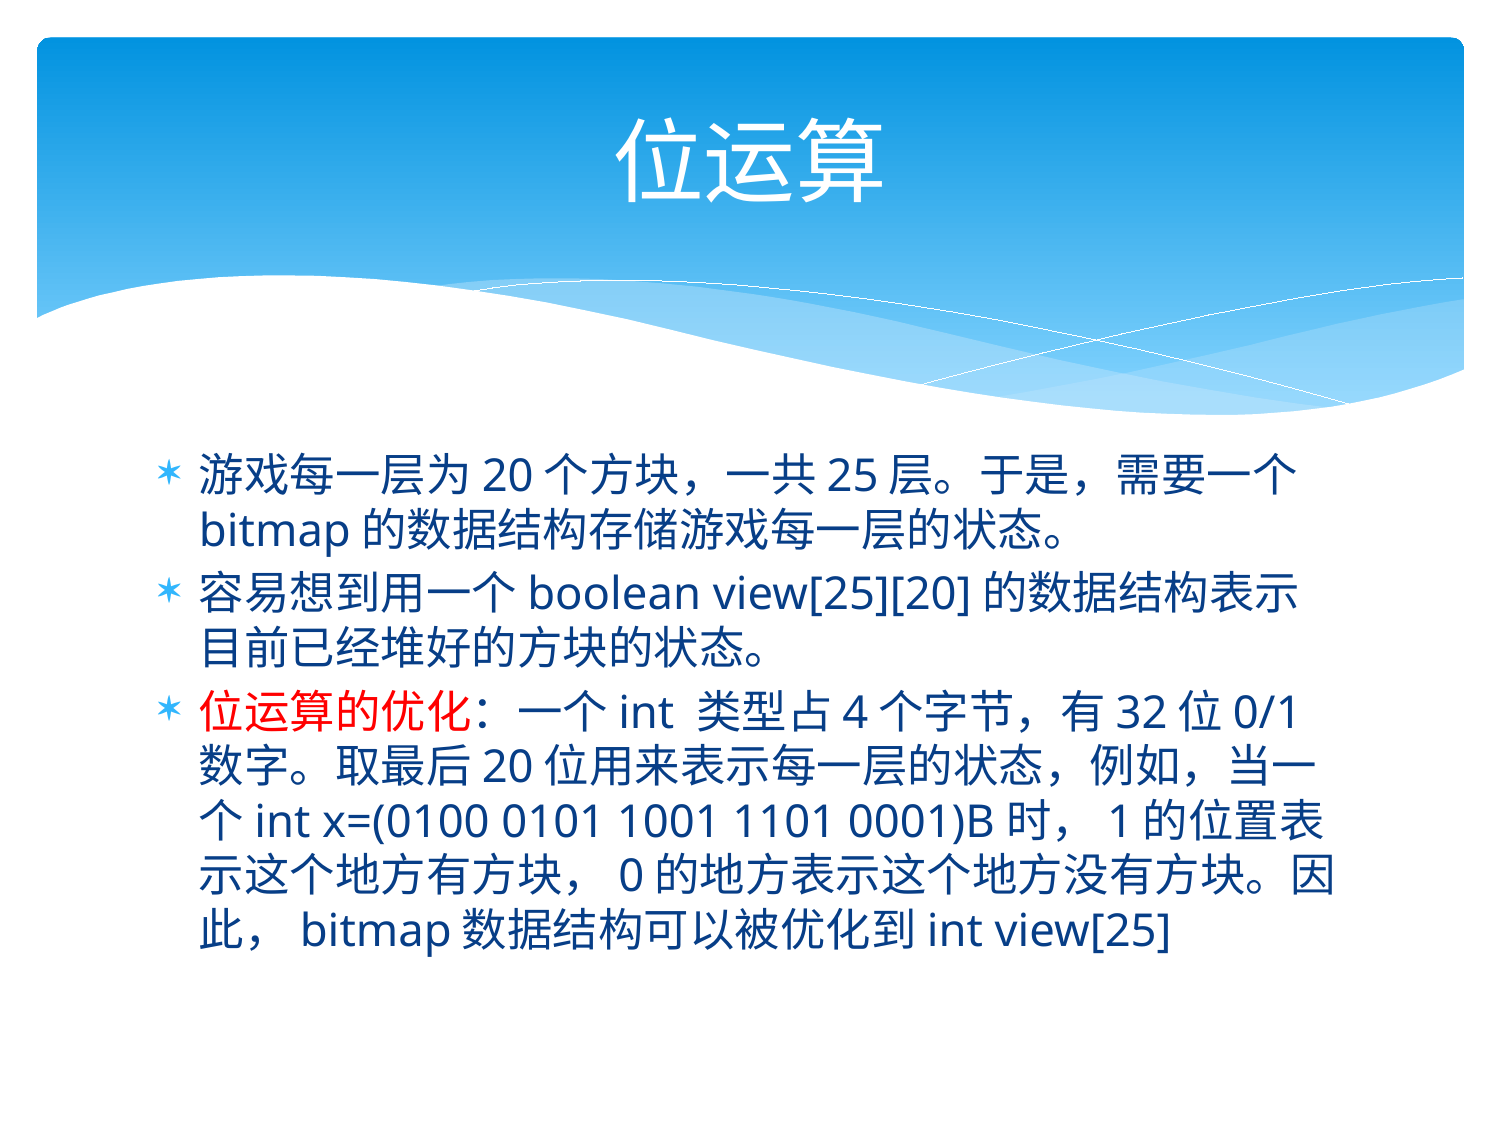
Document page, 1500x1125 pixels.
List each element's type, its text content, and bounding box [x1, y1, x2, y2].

title 位运算 [75, 55, 1425, 261]
list 游戏每一层为20个方块，一共25层。于是，需要一个bitmap的数据结构存储游戏每一层的状态。 容易想到用一个boolean view[25][20]的数据结构表示目前已经堆好的方块的状态。 位运算的优化：一个int 类型占4个字节，有32位0/1数字。取最后20位用来表示每一层的状态，例如，当一个int x=(0100 0101 1001 1101 0001)B时，1的位置表示这个地方有方块，0的地方表示这个地方没有方块。因此，bitmap数据结构可以被优化到int view[25] [143, 438, 1359, 1005]
